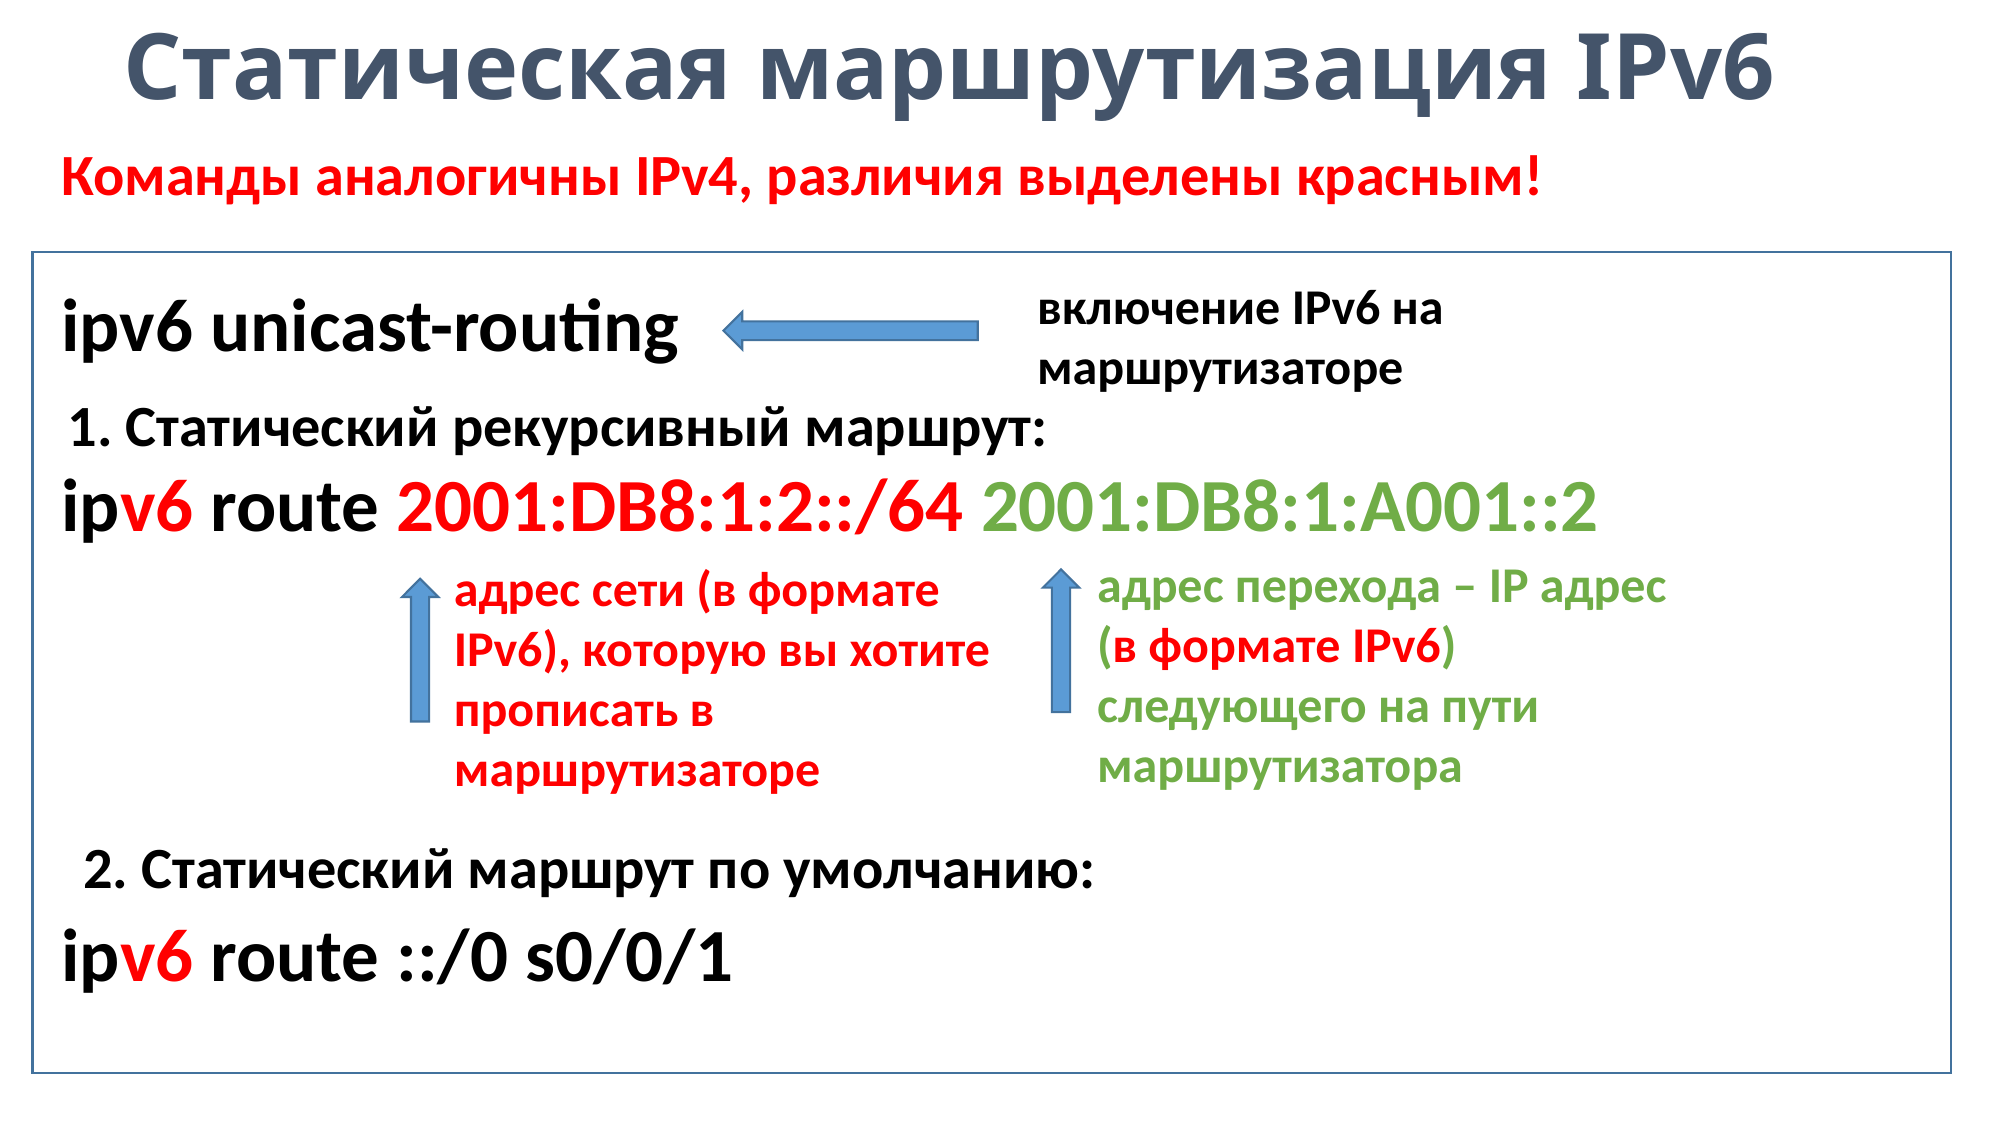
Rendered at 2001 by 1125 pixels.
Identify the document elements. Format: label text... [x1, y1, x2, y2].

text_box адрес сети (в формате IPv6), которую вы хотите прописать в маршрутизаторе [439, 548, 1039, 804]
text_box ipv6 unicast-routing ipv6 route 2001:DB8:1:2::/64 2001:DB8:1:A001::2 ipv6 route ::/0 s0/0/1 [46, 269, 1758, 1004]
text_box 2. Статический маршрут по умолчанию: [68, 822, 1111, 908]
text_box Команды аналогичны IPv4, различия выделены красным! [46, 129, 1927, 215]
text_box включение IPv6 на маршрутизаторе [1022, 267, 1622, 402]
title Статическая маршрутизация IPv6 [108, 0, 1834, 129]
text_box [722, 309, 979, 352]
text_box [1040, 567, 1082, 714]
text_box 1. Статический рекурсивный маршрут: [52, 381, 1064, 466]
text_box [31, 251, 1952, 1074]
text_box адрес перехода – IP адрес (в формате IPv6) следующего на пути маршрутизатора [1082, 544, 1683, 800]
text_box [399, 577, 439, 723]
